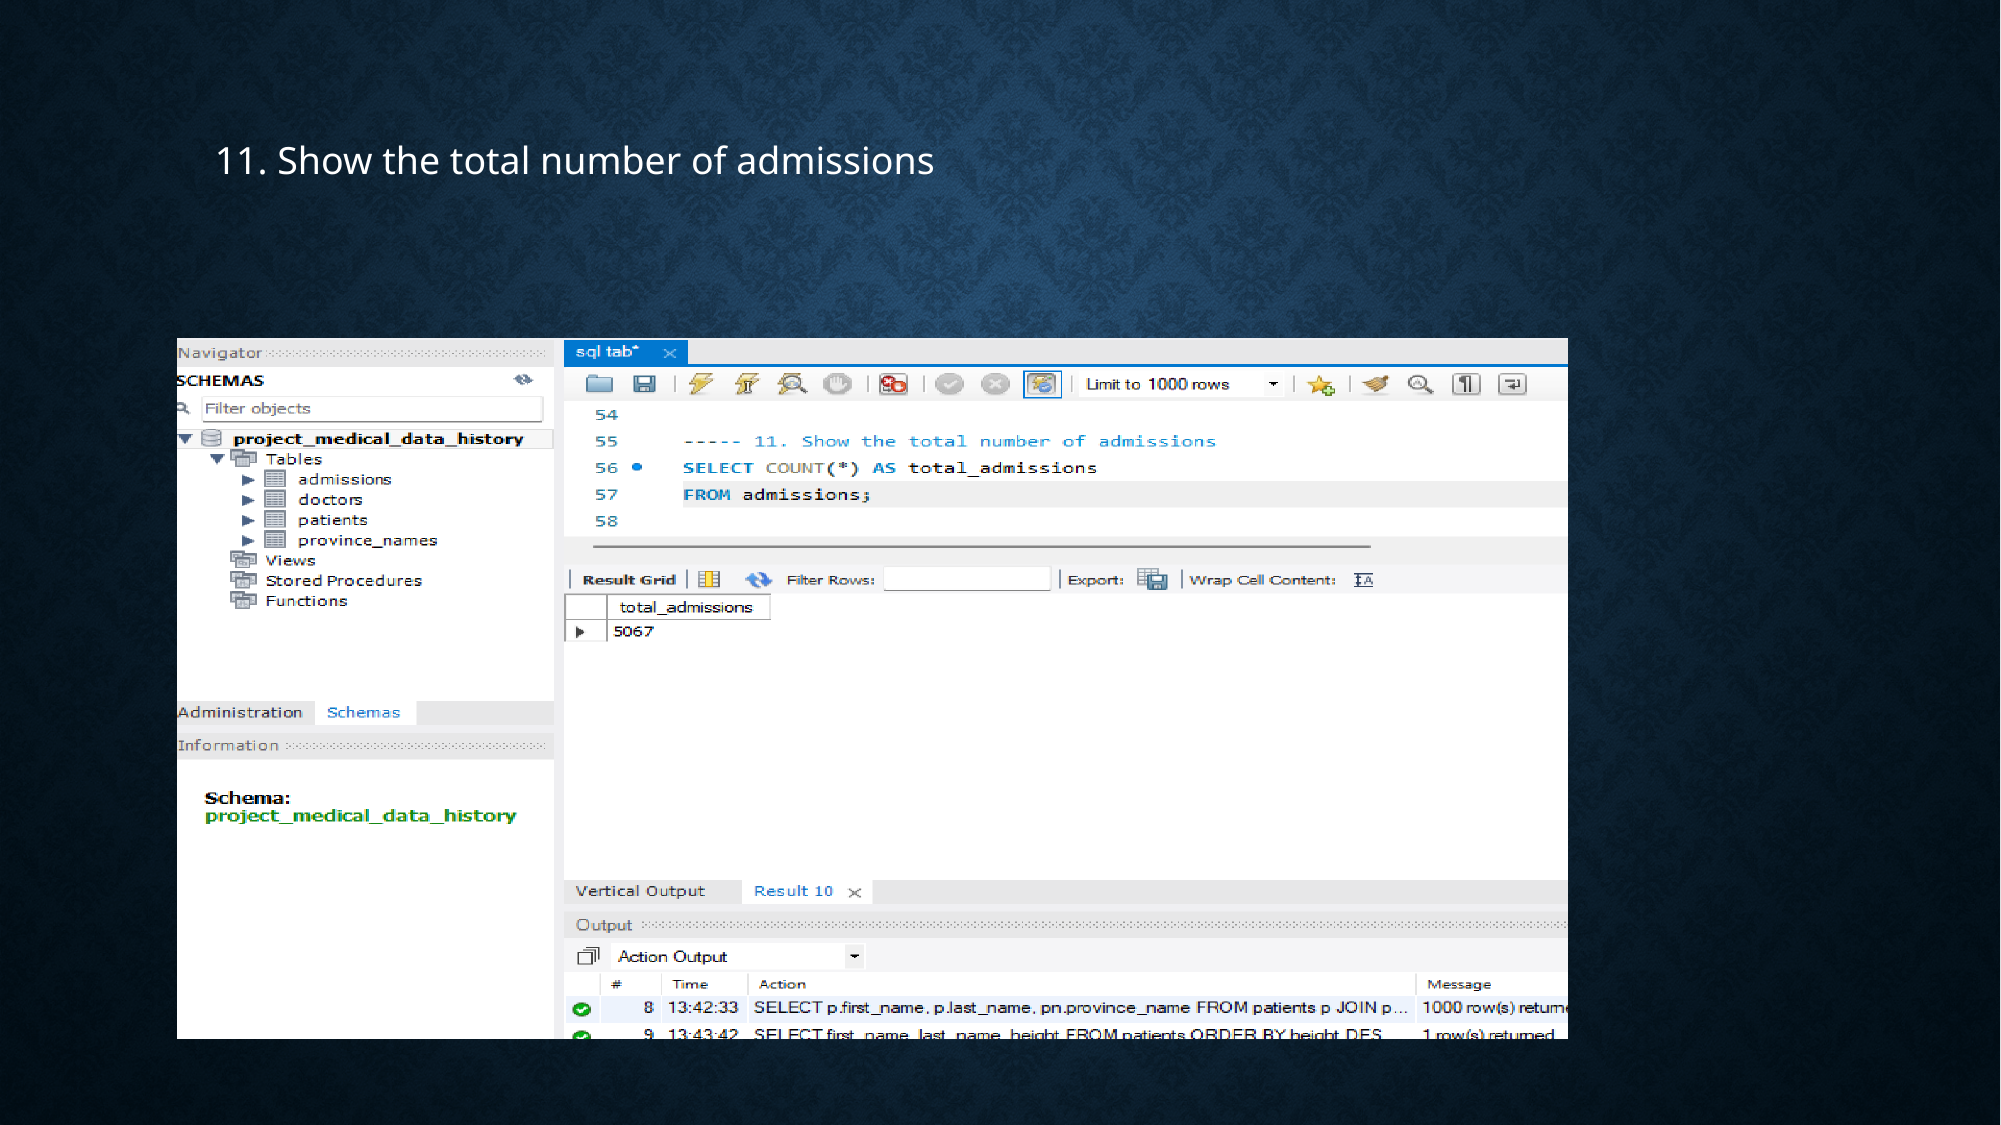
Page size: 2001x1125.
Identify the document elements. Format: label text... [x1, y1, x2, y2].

text_box 11. Show the total number of admissions [200, 129, 1201, 189]
picture [177, 338, 1568, 1039]
